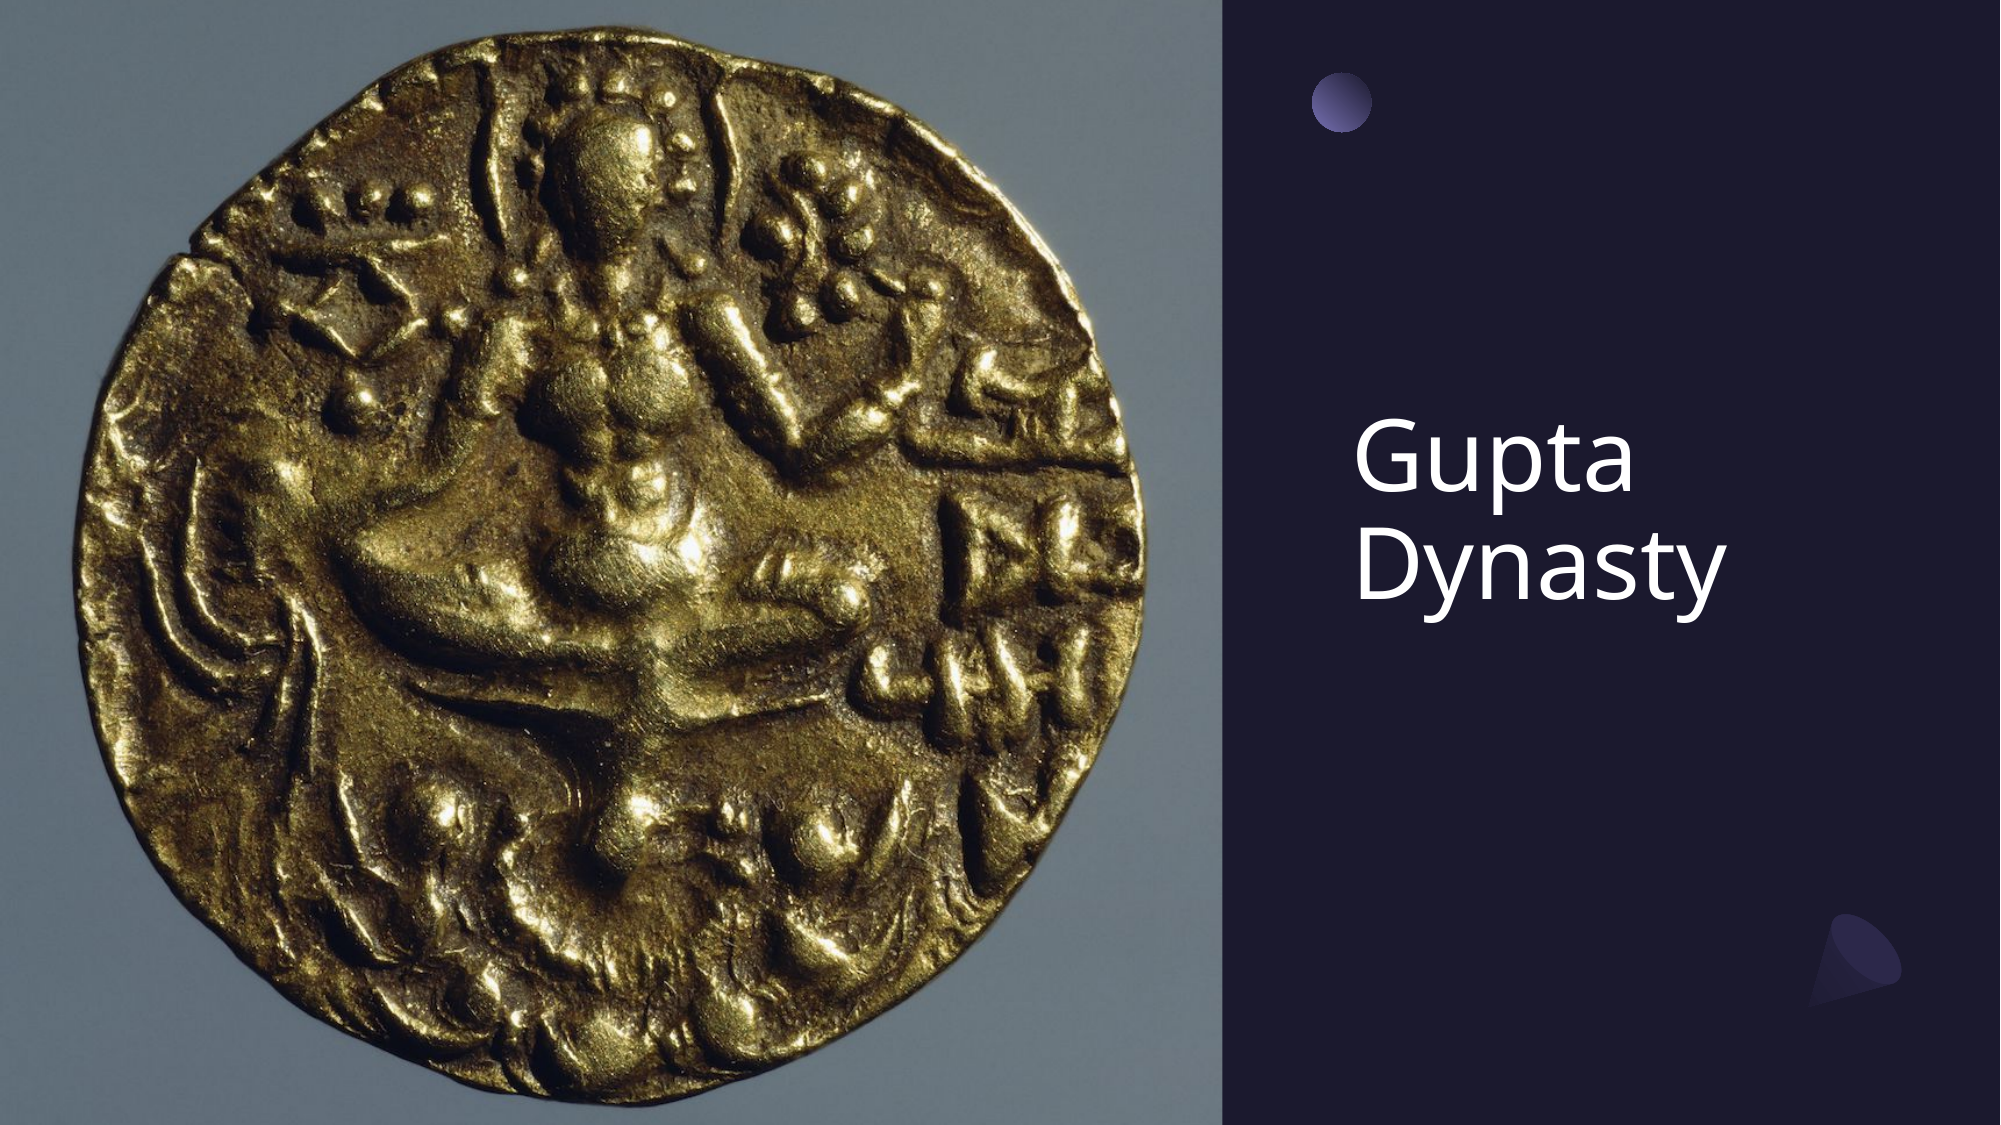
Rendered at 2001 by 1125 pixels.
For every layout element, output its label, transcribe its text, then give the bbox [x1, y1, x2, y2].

picture [0, 0, 1223, 1125]
title Gupta Dynasty [1351, 353, 1914, 621]
